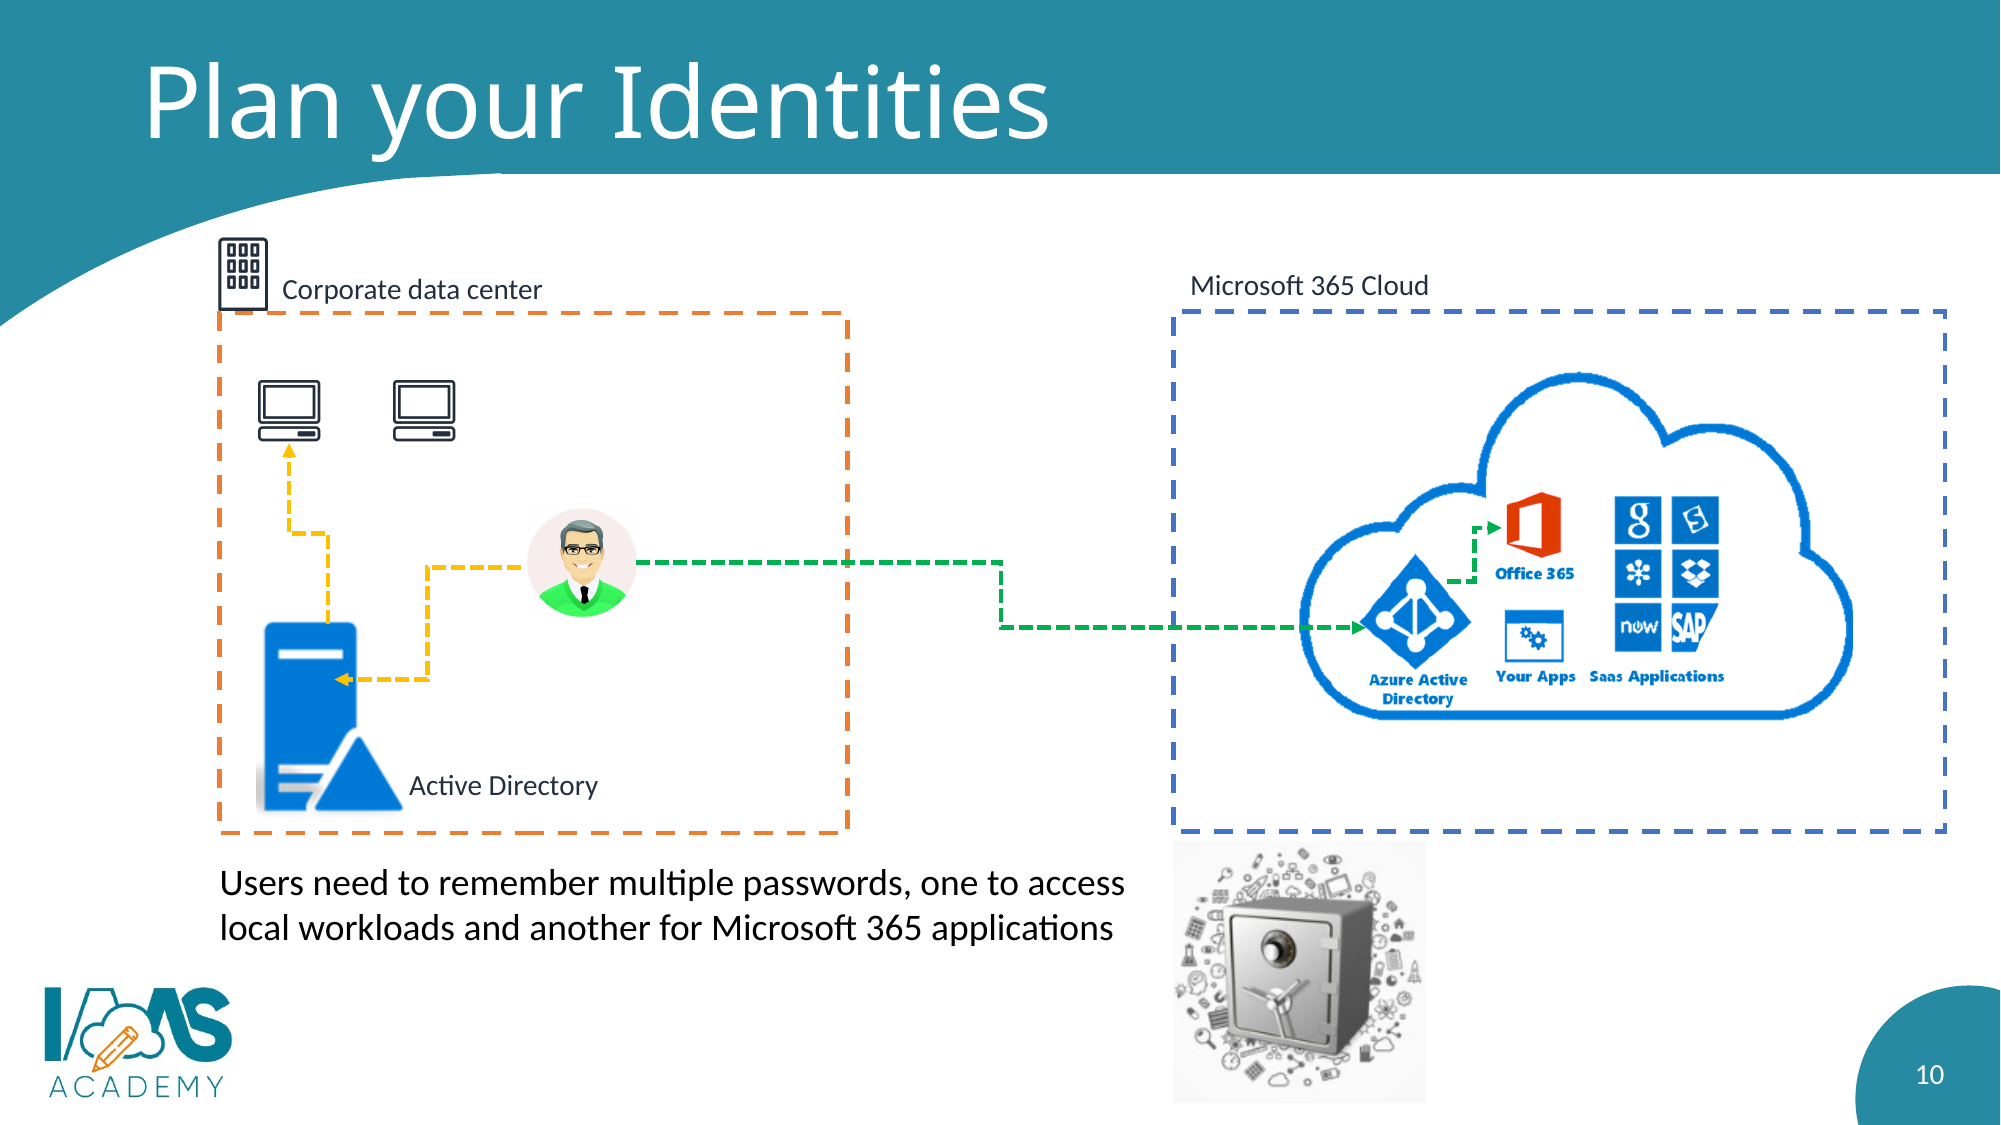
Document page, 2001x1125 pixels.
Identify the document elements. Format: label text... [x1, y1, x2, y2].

text_box [219, 312, 849, 834]
picture [391, 377, 457, 444]
picture [1173, 841, 1426, 1103]
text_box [218, 514, 399, 554]
title Plan your Identities [126, 35, 1852, 178]
picture [256, 377, 322, 444]
picture [36, 953, 239, 1103]
text_box Microsoft 365 Cloud [1140, 258, 1480, 309]
text_box Active Directory [413, 759, 673, 809]
picture [204, 235, 282, 314]
slide_number 10 [1509, 1042, 1960, 1103]
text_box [1447, 527, 1502, 582]
picture [1294, 367, 1853, 734]
picture [527, 508, 637, 617]
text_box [635, 562, 1366, 628]
text_box [1173, 311, 1946, 833]
text_box Users need to remember multiple passwords, one to access local workloads and another for Microsoft 365 applications [204, 850, 1173, 956]
picture [256, 599, 413, 830]
text_box Corporate data center [282, 262, 582, 313]
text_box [334, 567, 522, 680]
